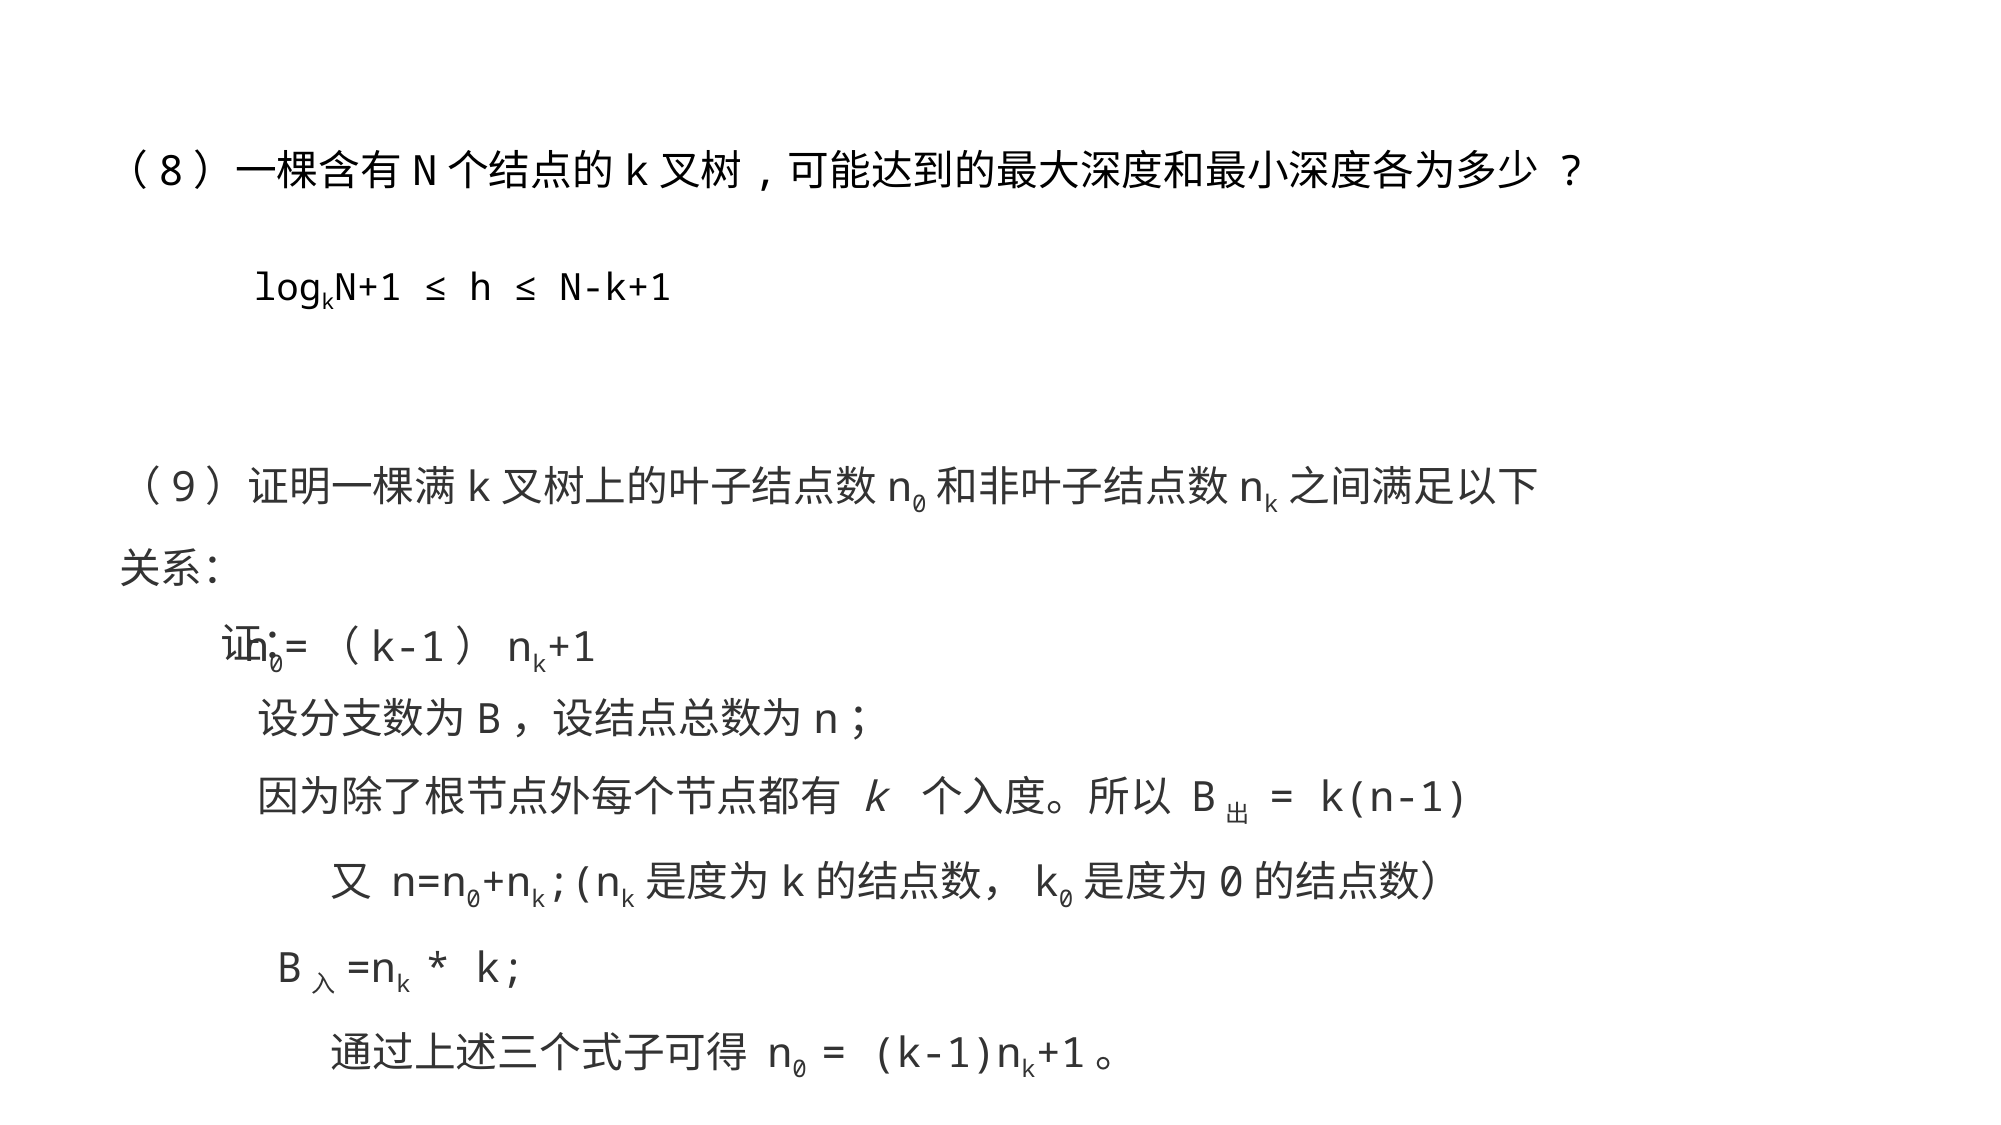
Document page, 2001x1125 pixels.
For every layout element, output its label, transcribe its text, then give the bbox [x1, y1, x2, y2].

text_box 证： 设分支数为B，设结点总数为n； 因为除了根节点外每个节点都有 k 个入度。所以 B出 = k(n-1) 又 n=n0+nk;(nk是度为k的结点数，k0是度为0的结点数） B入=nk * k; 通过上述三个式子可得 n0 = (k-1)nk+1。 [205, 584, 1602, 1090]
text_box （8）一棵含有N个结点的k叉树,可能达到的最大深度和最小深度各为多少 ? [48, 136, 1701, 201]
text_box （9）证明一棵满k叉树上的叶子结点数n0和非叶子结点数nk之间满足以下关系： n0=（k-1）nk+1 [104, 424, 1584, 685]
text_box logkN+1 ≤ h ≤ N-k+1 [239, 255, 687, 322]
